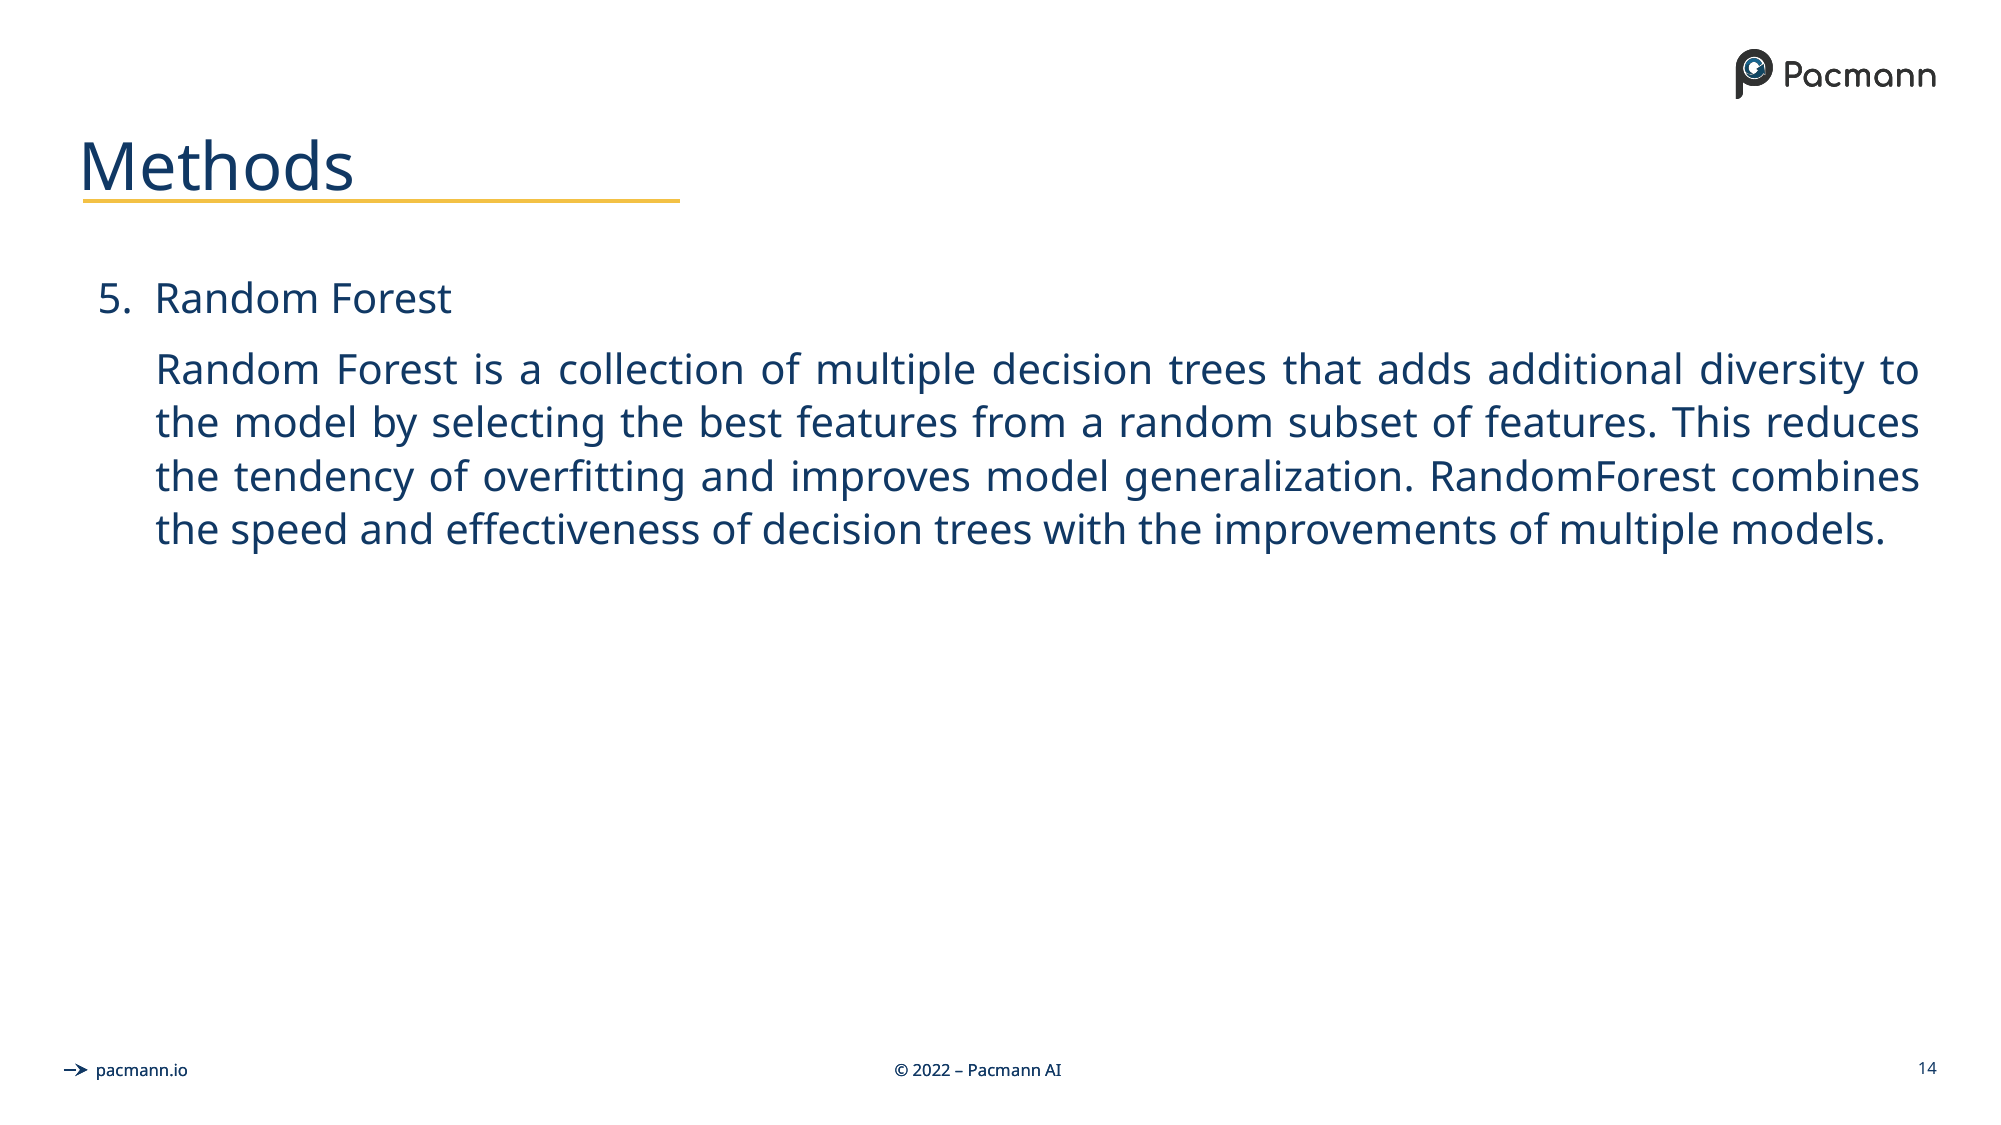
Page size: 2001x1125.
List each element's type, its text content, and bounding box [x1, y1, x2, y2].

title Methods [63, 59, 1935, 278]
text_box 5. Random Forest Random Forest is a collection of multiple decision trees that adds additional diversity to the model by selecting the best features from a random subset of features. This reduces the tendency of overfitting and improves model generalization. RandomForest combines the speed and effectiveness of decision trees with the improvements of multiple models. [67, 261, 1937, 561]
picture [1707, 36, 1966, 112]
